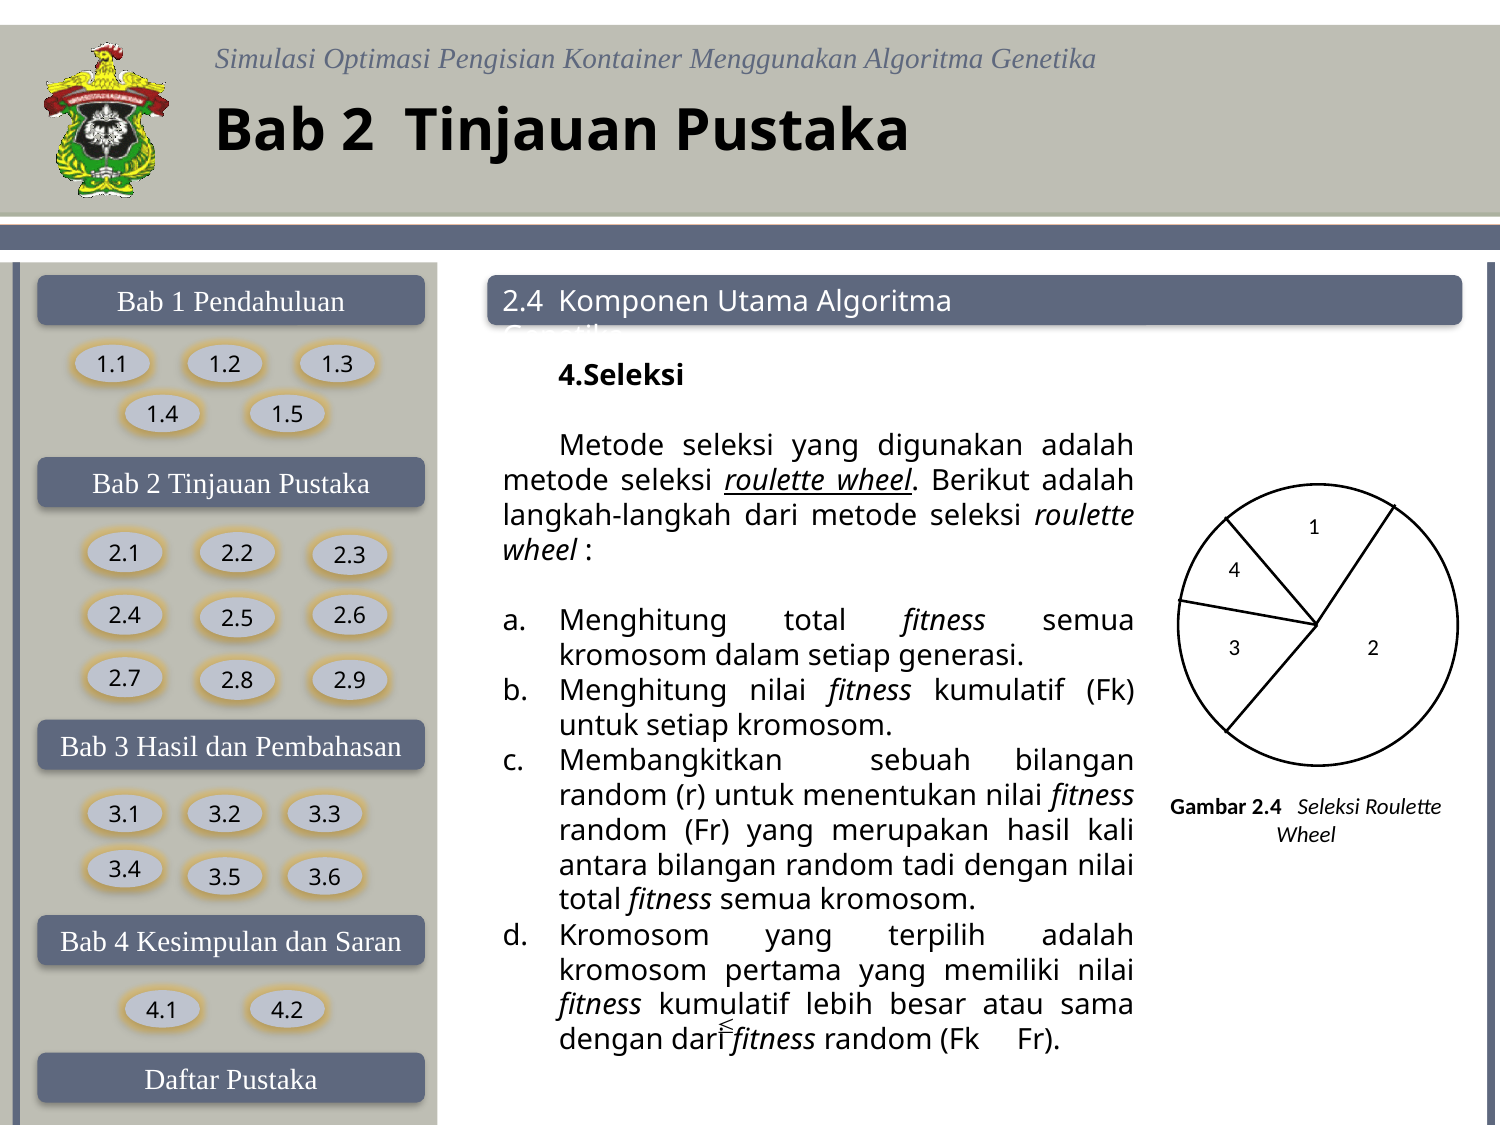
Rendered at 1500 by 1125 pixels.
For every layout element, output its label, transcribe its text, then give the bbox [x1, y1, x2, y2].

picture [0, 26, 238, 213]
text_box [1485, 835, 1497, 1125]
text_box [1485, 260, 1497, 494]
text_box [1124, 483, 1488, 838]
text_box Seleksi Metode seleksi yang digunakan adalah metode seleksi roulette wheel. Berikut adalah langkah-langkah dari metode seleksi roulette wheel : Menghitung total fitness semua kromosom dalam setiap generasi. Menghitung nilai fitness kumulatif (Fk) untuk setiap kromosom. Membangkitkan sebuah bilangan random (r) untuk menentukan nilai fitness random (Fr) yang merupakan hasil kali antara bilangan random tadi dengan nilai total fitness semua kromosom. Kromosom yang terpilih adalah kromosom pertama yang memiliki nilai fitness kumulatif lebih besar atau sama dengan dari fitness random (Fk Fr). [487, 348, 1150, 1099]
text_box Bab 2 Tinjauan Pustaka [200, 84, 975, 170]
table_cell Posisi [1121, 487, 1150, 846]
text_box 2.4 Komponen Utama Algoritma Genetika [487, 274, 1075, 348]
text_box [712, 1012, 734, 1038]
